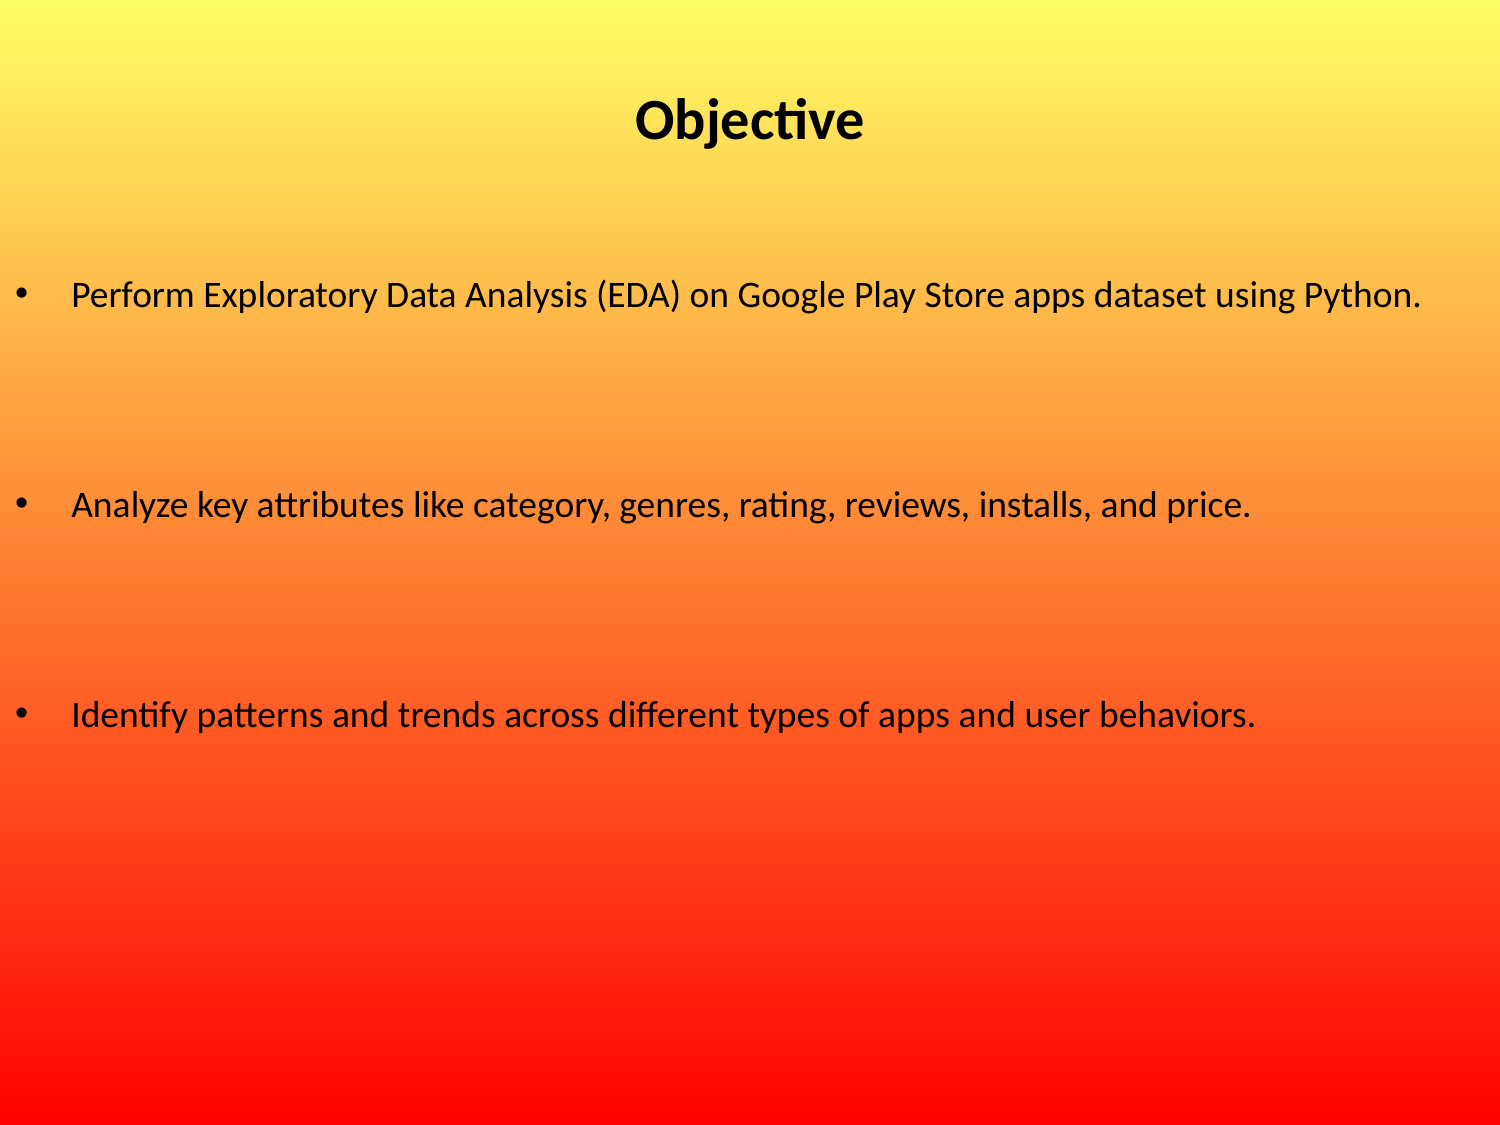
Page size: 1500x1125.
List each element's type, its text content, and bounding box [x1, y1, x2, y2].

list Perform Exploratory Data Analysis (EDA) on Google Play Store apps dataset using Python. Analyze key attributes like category, genres, rating, reviews, installs, and price. Identify patterns and trends across different types of apps and user behaviors. [0, 262, 1500, 588]
title Objective [0, 0, 1500, 233]
list Perform Exploratory Data Analysis (EDA) on Google Play Store apps dataset using Python. Analyze key attributes like category, genres, rating, reviews, installs, and price. Identify patterns and trends across different types of apps and user behaviors. [0, 701, 1500, 1125]
